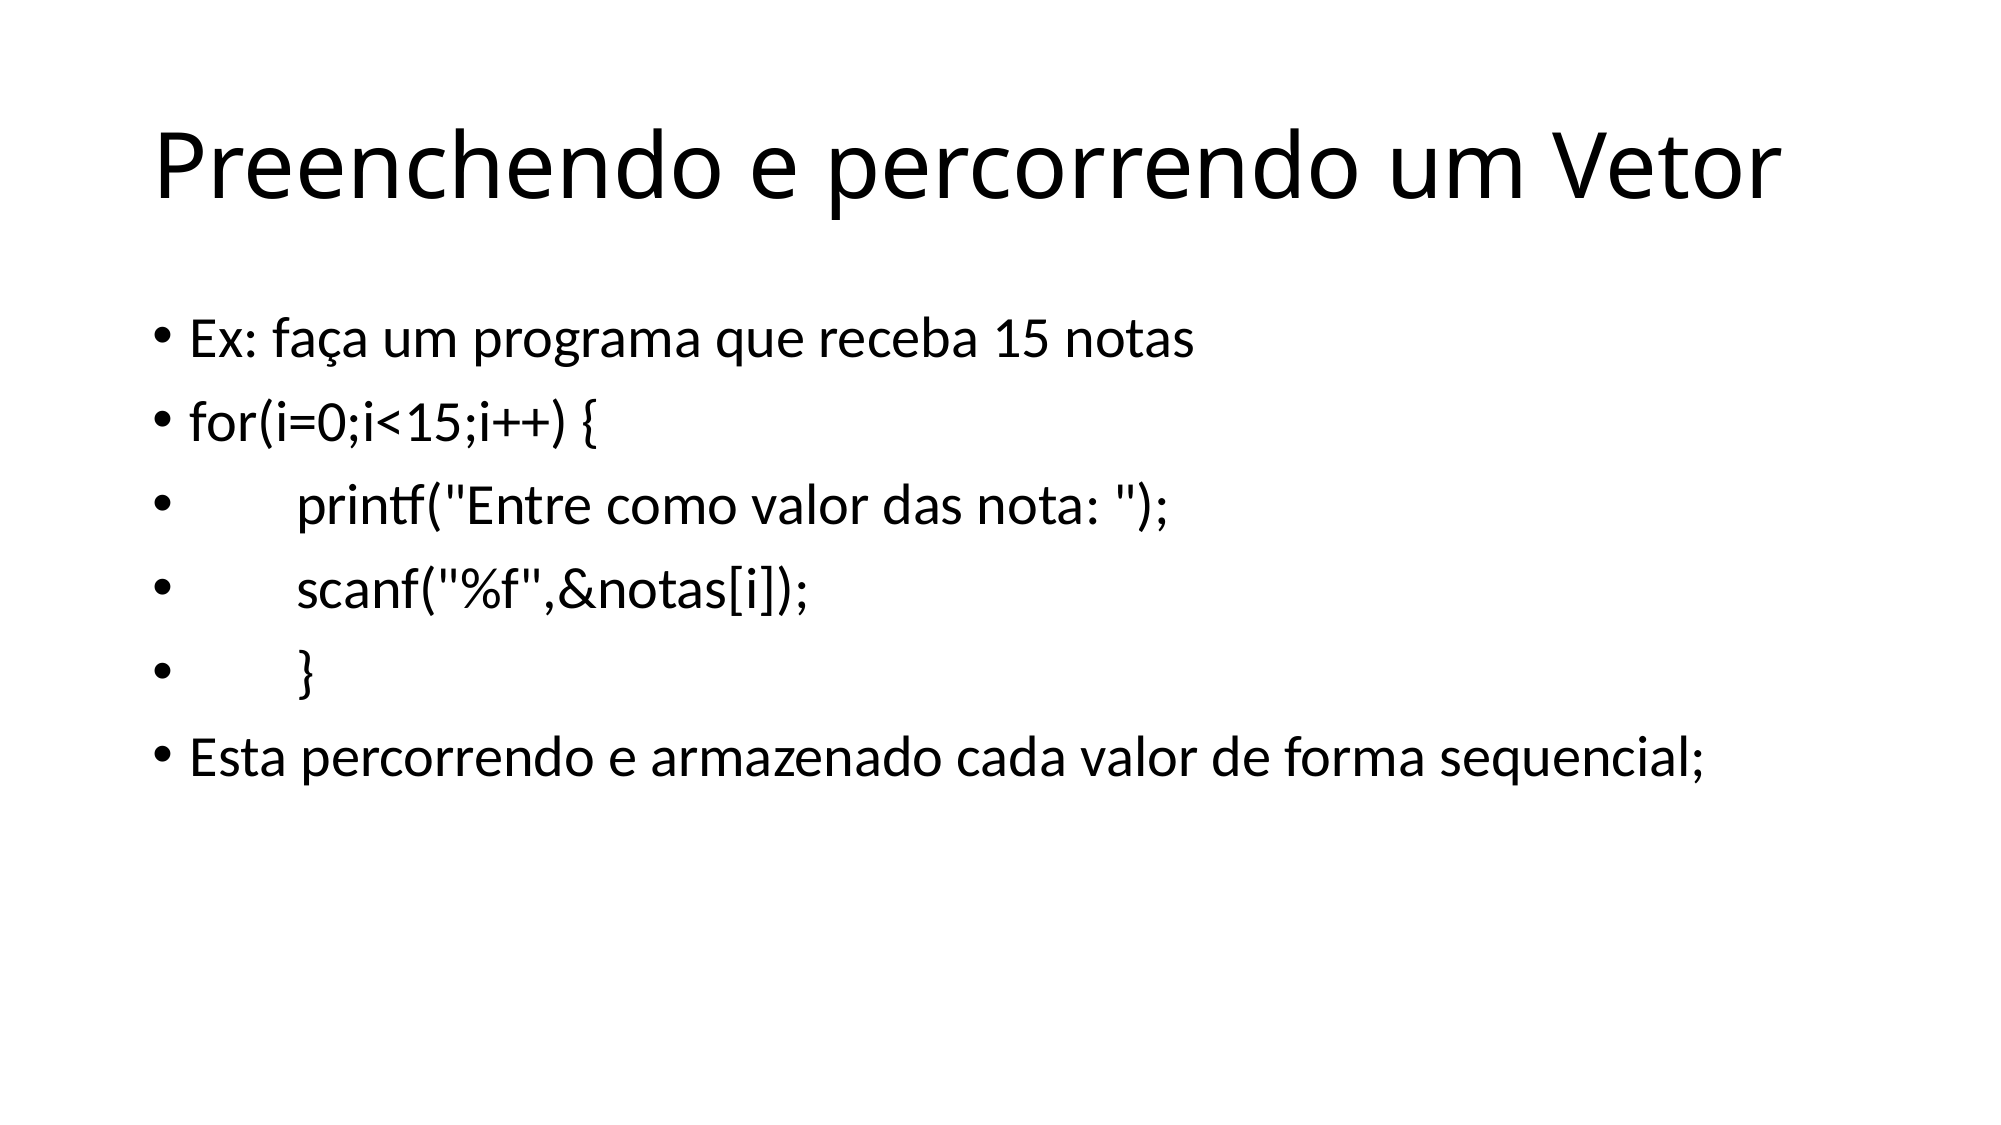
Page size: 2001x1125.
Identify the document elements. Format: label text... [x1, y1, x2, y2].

title Preenchendo e percorrendo um Vetor [137, 59, 1863, 278]
list Ex: faça um programa que receba 15 notas for(i=0;i<15;i++) { printf("Entre como valor das nota: "); scanf("%f",&notas[i]); } Esta percorrendo e armazenado cada valor de forma sequencial; [137, 299, 1863, 1014]
